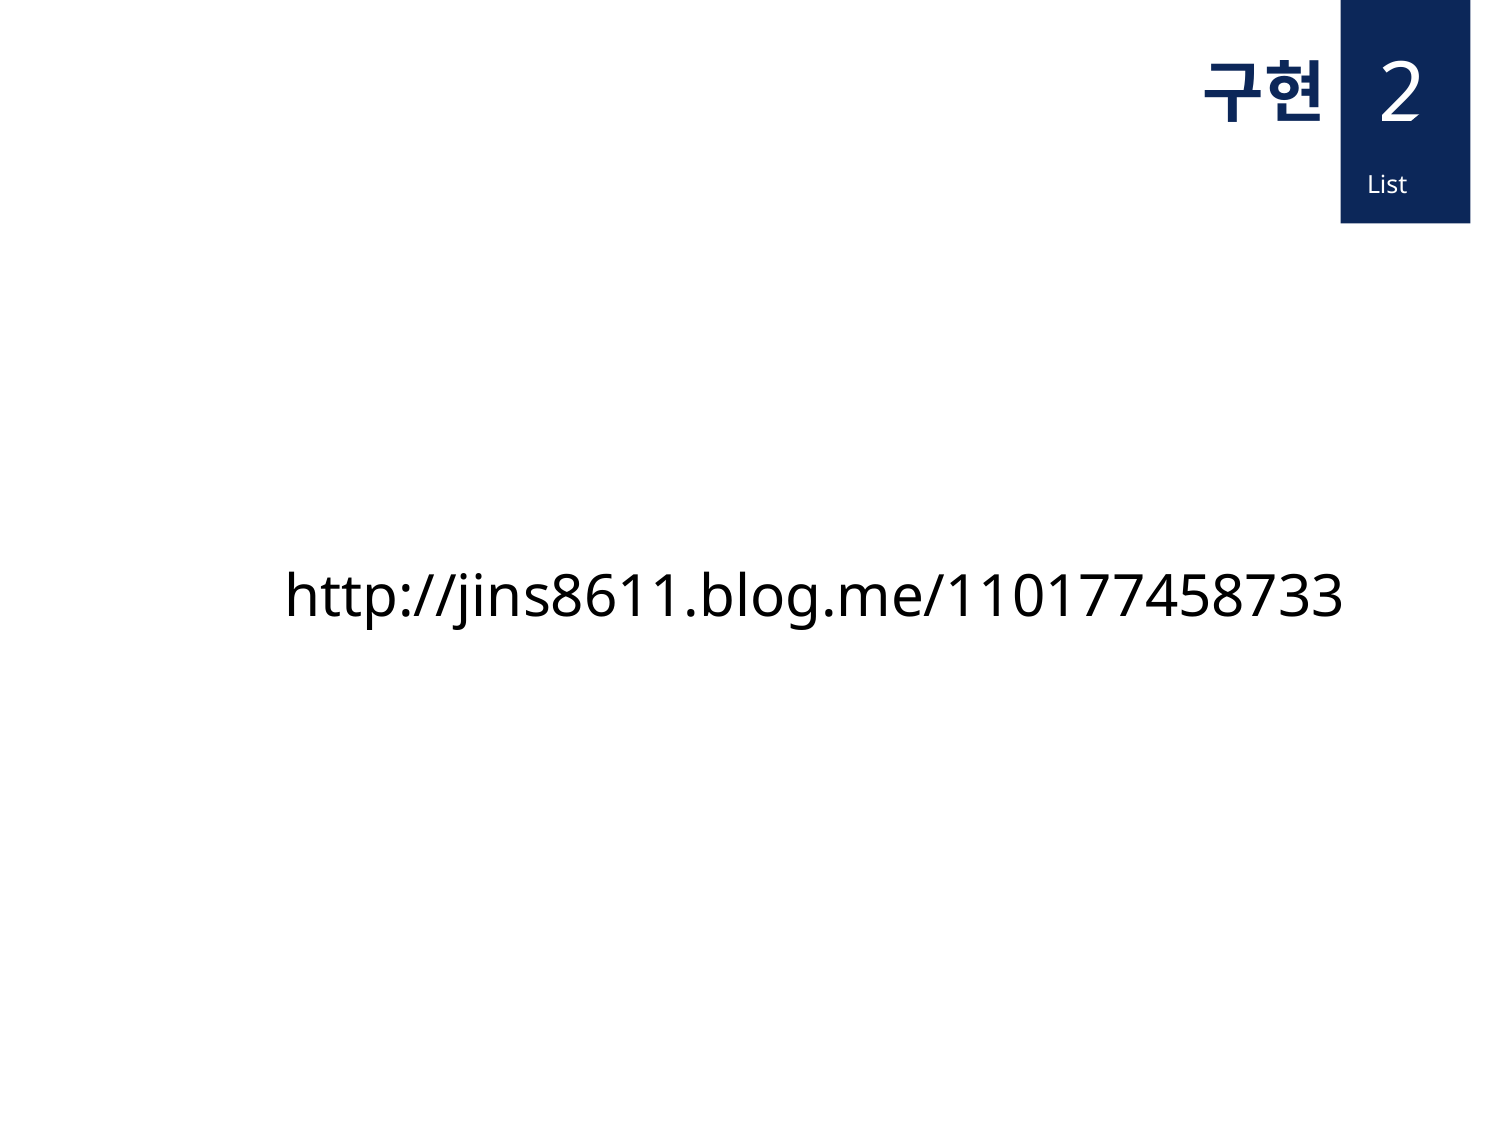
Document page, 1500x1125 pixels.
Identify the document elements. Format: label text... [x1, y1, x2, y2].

text_box List [1352, 161, 1471, 206]
text_box 구현 [978, 42, 1338, 138]
text_box http://jins8611.blog.me/110177458733 [269, 550, 1360, 706]
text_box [1363, 30, 1459, 150]
text_box [1338, 0, 1473, 226]
